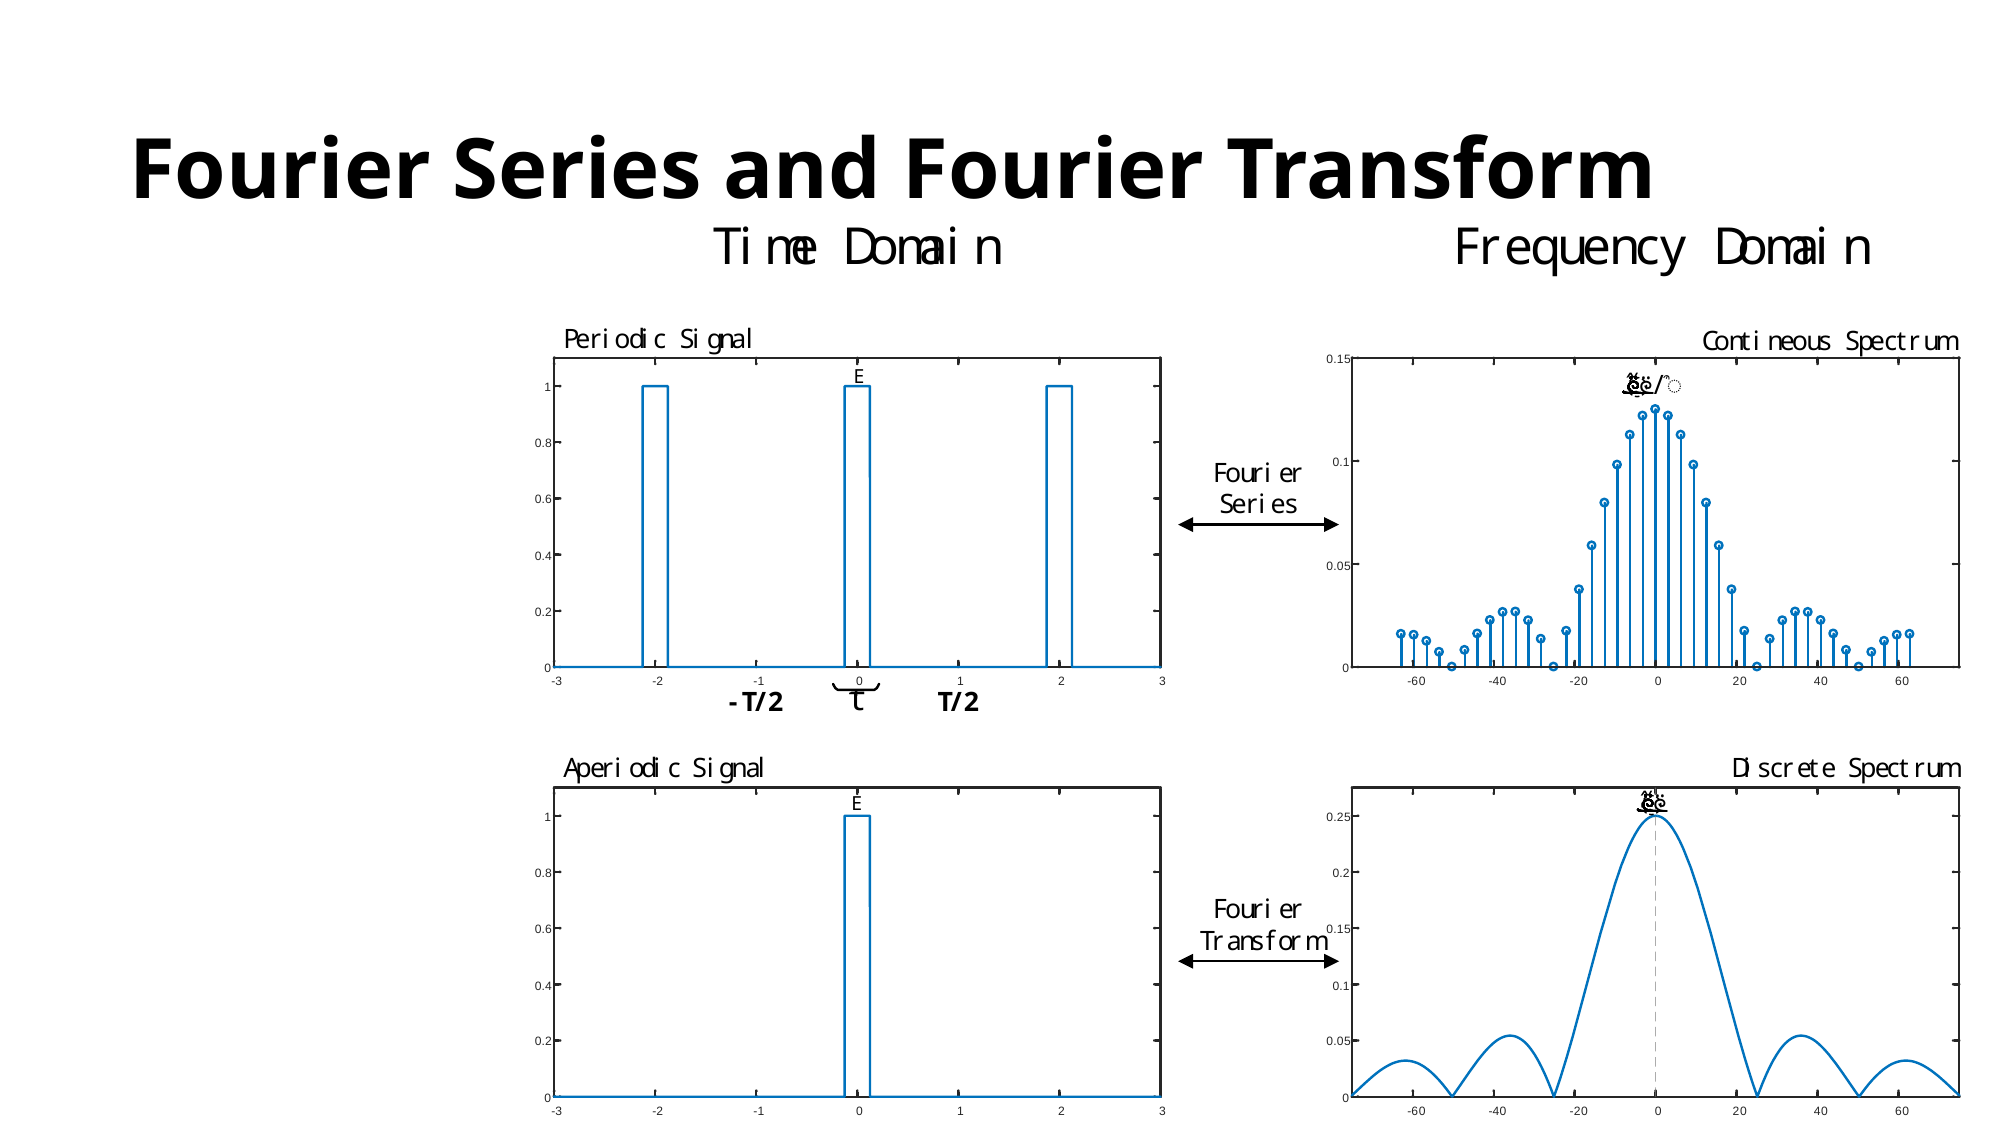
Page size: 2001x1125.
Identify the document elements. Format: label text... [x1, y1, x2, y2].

picture [524, 203, 1966, 1125]
list Fourier Series and Fourier Transform [114, 119, 1886, 1006]
